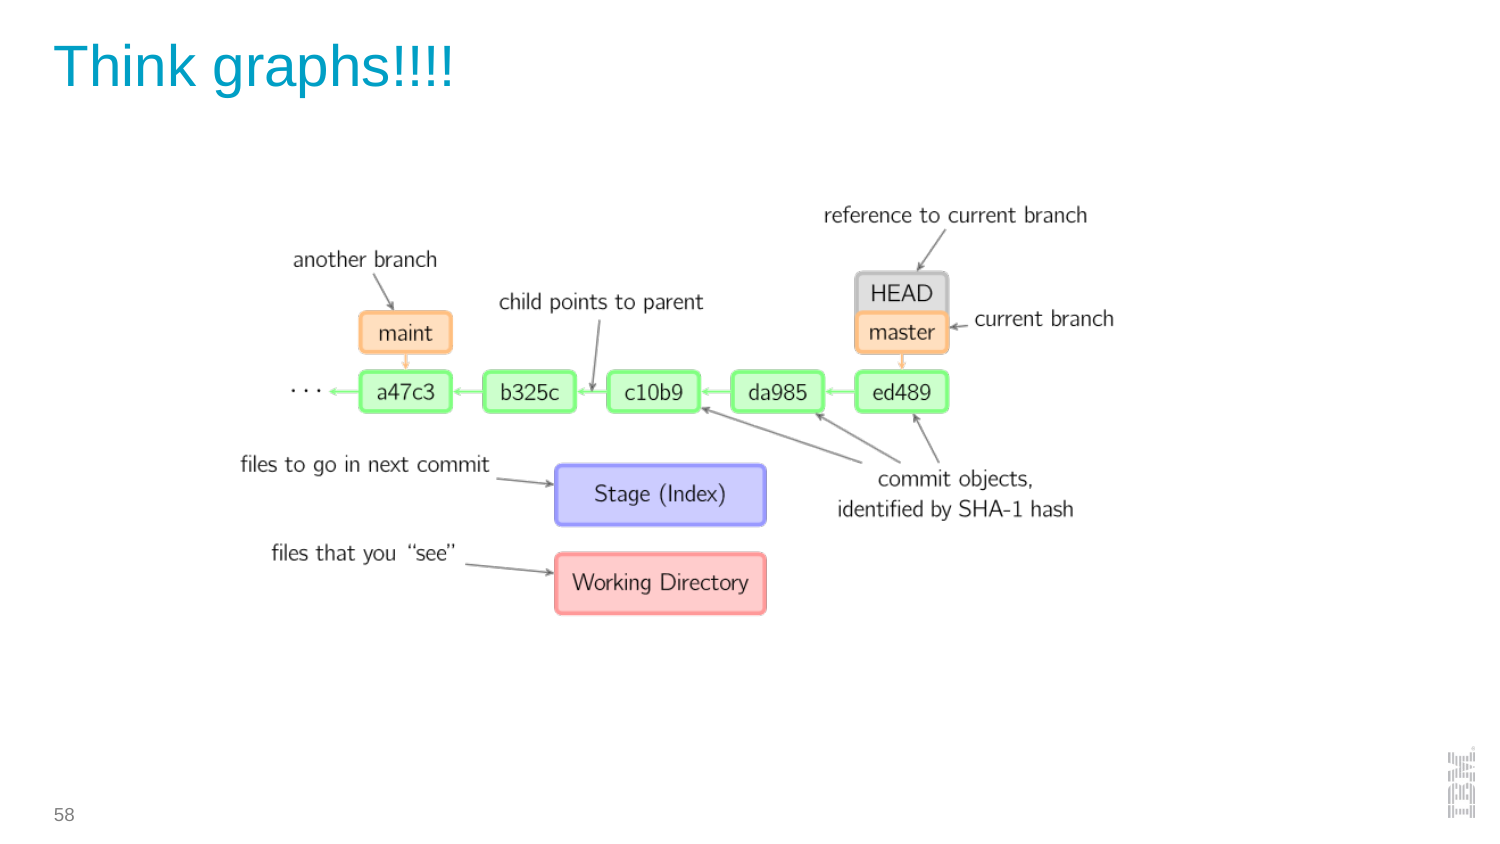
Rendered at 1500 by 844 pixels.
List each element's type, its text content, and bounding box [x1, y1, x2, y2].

picture [1448, 746, 1475, 818]
title Think graphs!!!! [53, 35, 1480, 101]
slide_number 58 [53, 802, 403, 832]
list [188, 160, 1134, 713]
